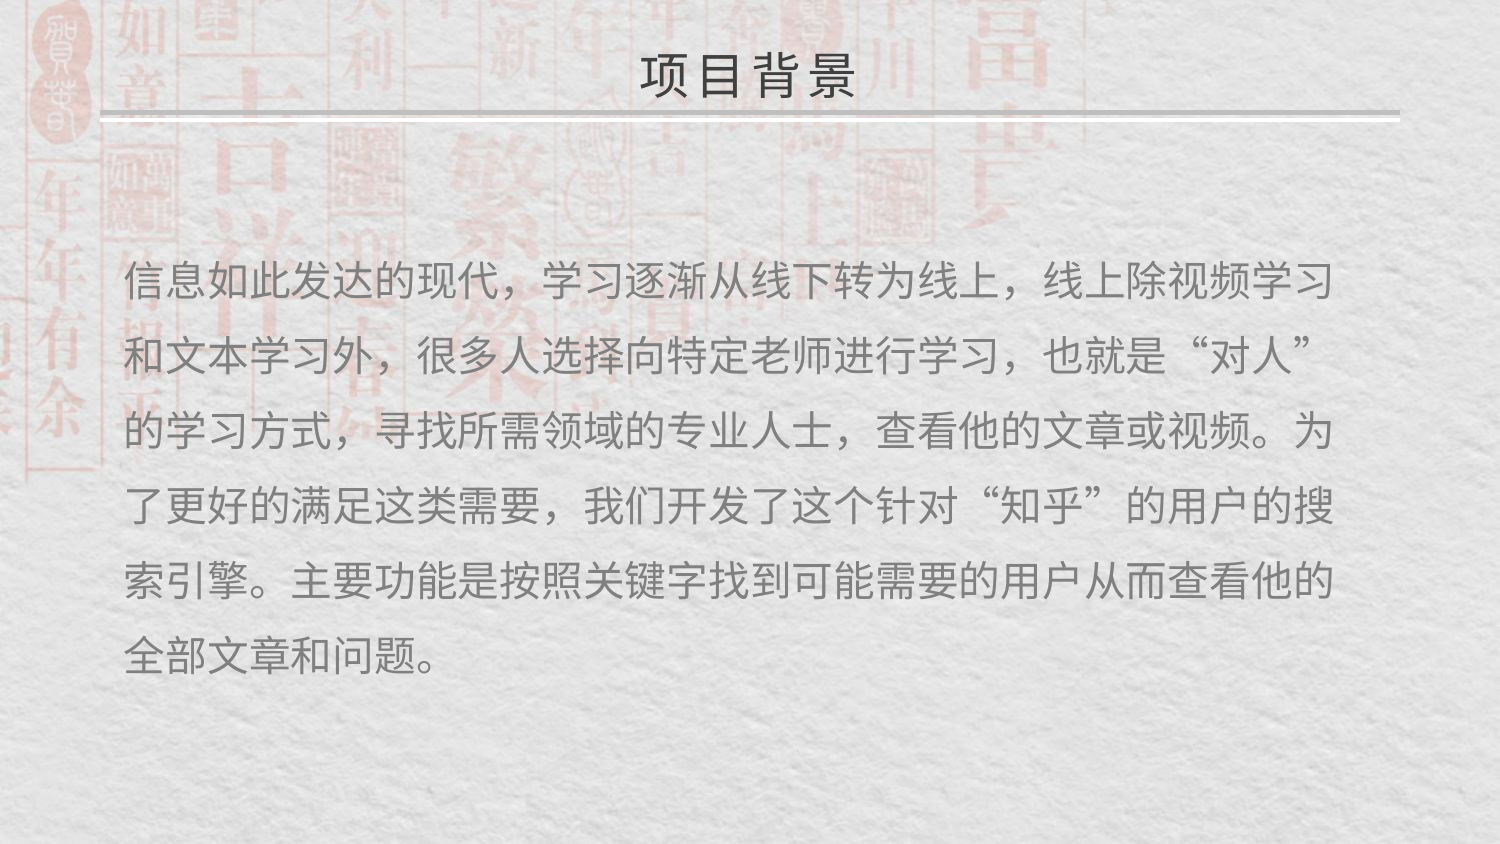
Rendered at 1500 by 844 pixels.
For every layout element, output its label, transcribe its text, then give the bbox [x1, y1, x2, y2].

text_box 信息如此发达的现代，学习逐渐从线下转为线上，线上除视频学习和文本学习外，很多人选择向特定老师进行学习，也就是“对人”的学习方式，寻找所需领域的专业人士，查看他的文章或视频。为了更好的满足这类需要，我们开发了这个针对“知乎”的用户的搜索引擎。主要功能是按照关键字找到可能需要的用户从而查看他的全部文章和问题。 [123, 230, 1374, 681]
picture [0, 0, 1500, 844]
text_box 项目背景 [624, 37, 873, 112]
